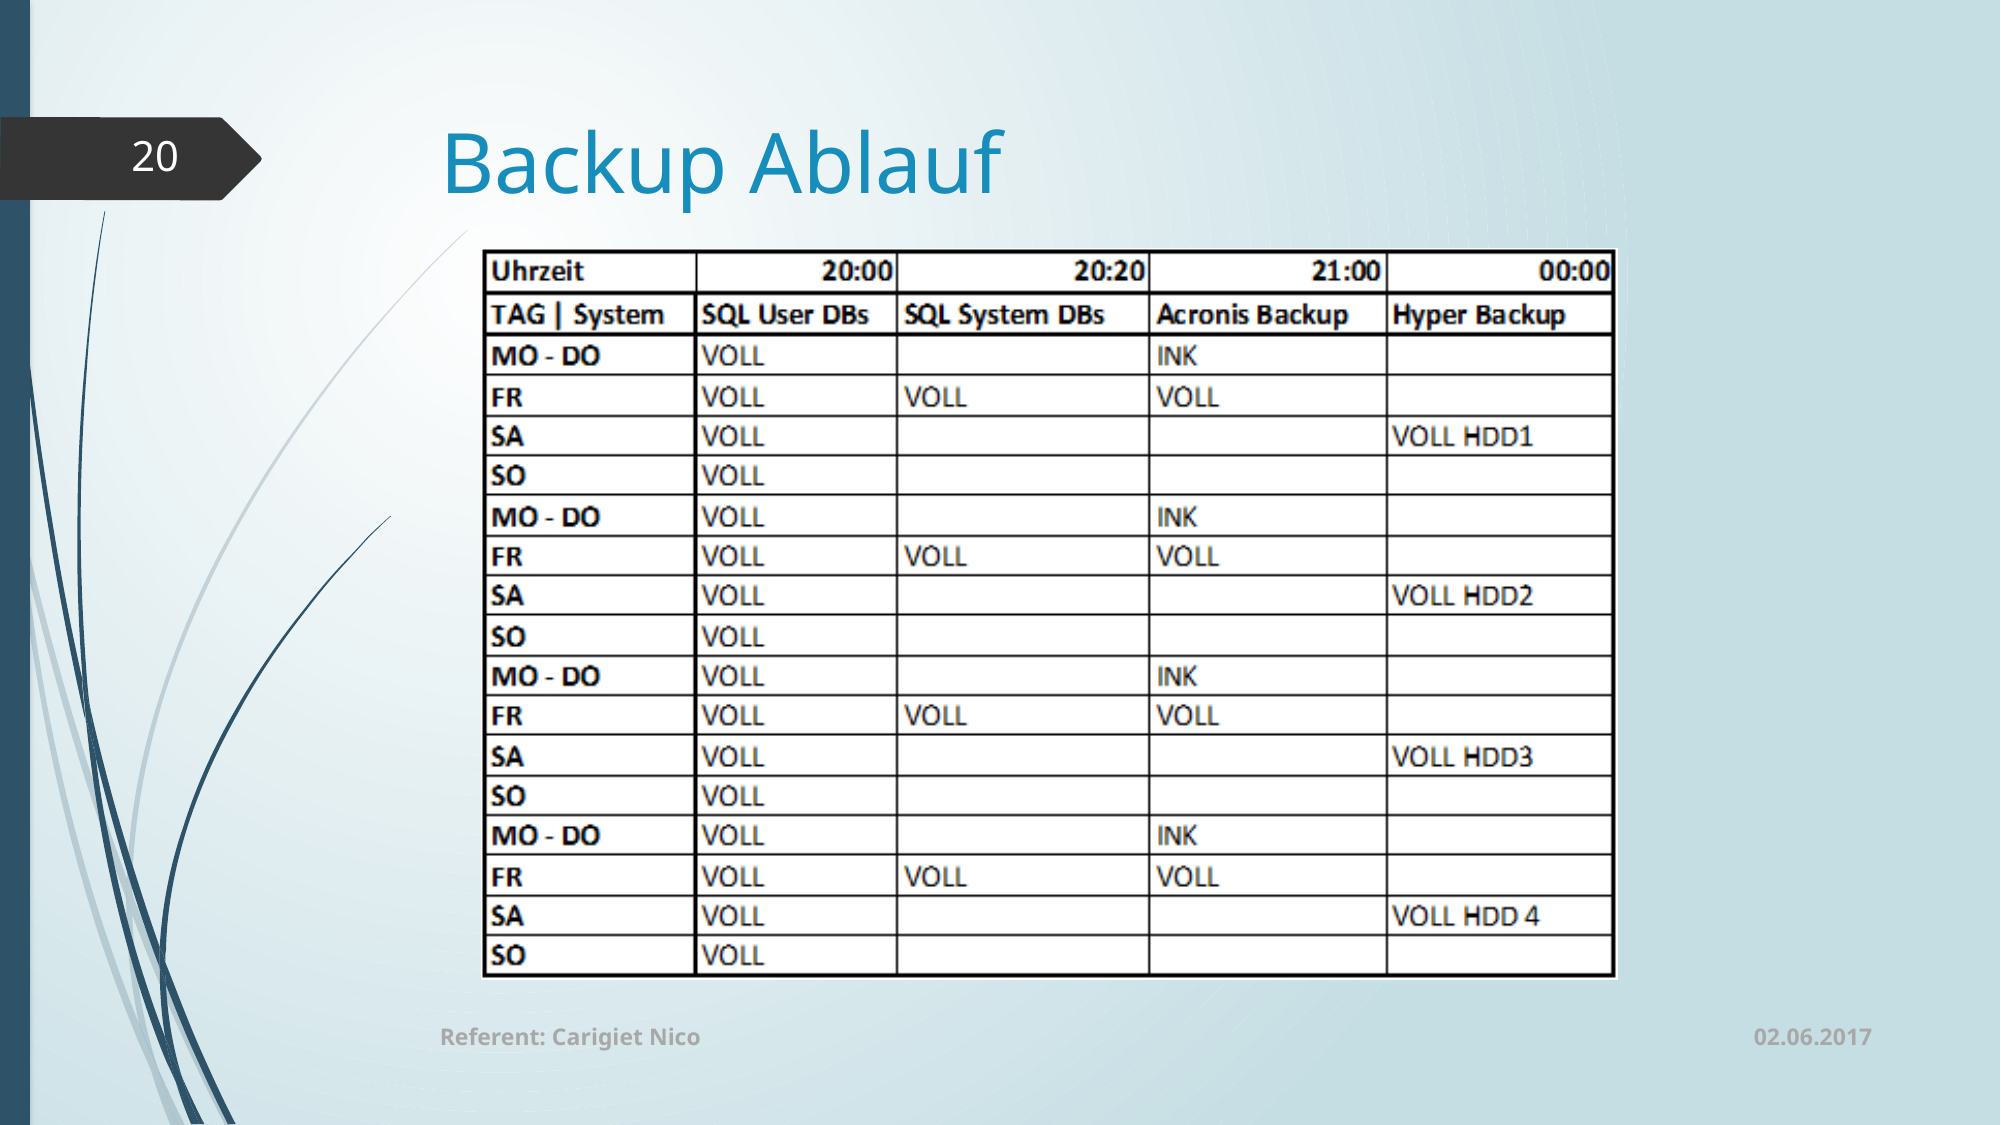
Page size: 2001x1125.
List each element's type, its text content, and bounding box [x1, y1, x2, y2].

slide_number 20 [66, 128, 195, 189]
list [481, 248, 1618, 980]
footer Referent: Carigiet Nico [424, 1006, 1675, 1067]
title Backup Ablauf [425, 102, 1888, 222]
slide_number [1699, 1005, 1888, 1067]
